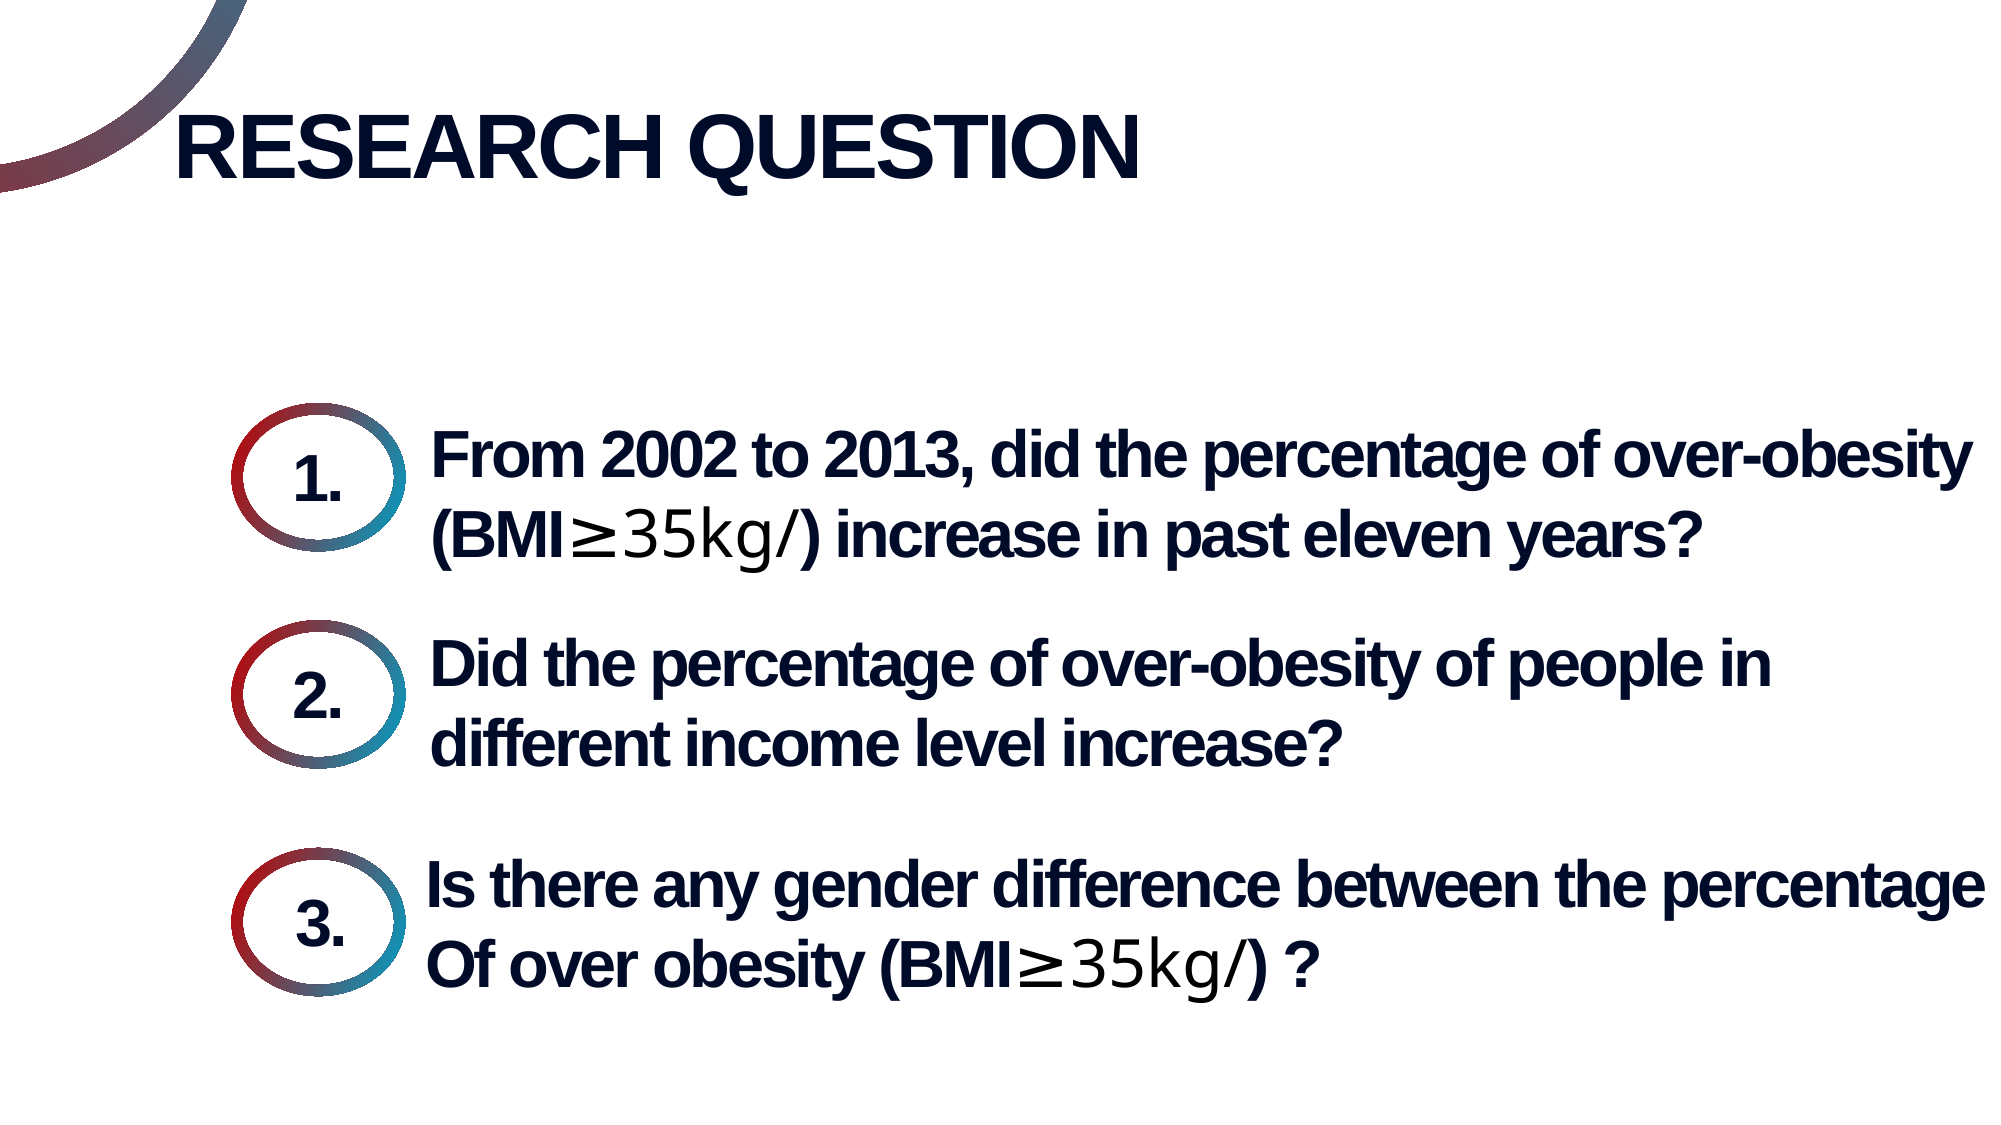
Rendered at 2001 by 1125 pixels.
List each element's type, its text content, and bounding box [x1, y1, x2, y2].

text_box RESEARCH QUESTION [159, 79, 1159, 205]
text_box [0, 82, 159, 194]
text_box 3. [281, 872, 363, 968]
text_box [162, 0, 248, 79]
text_box 61% [116, 931, 291, 1036]
text_box Did the percentage of over-obesity of people in different income level increase? [415, 612, 1805, 788]
text_box 2. [277, 644, 360, 740]
text_box [230, 846, 407, 998]
text_box 1. [277, 426, 360, 522]
text_box [230, 402, 407, 553]
text_box [230, 619, 407, 770]
